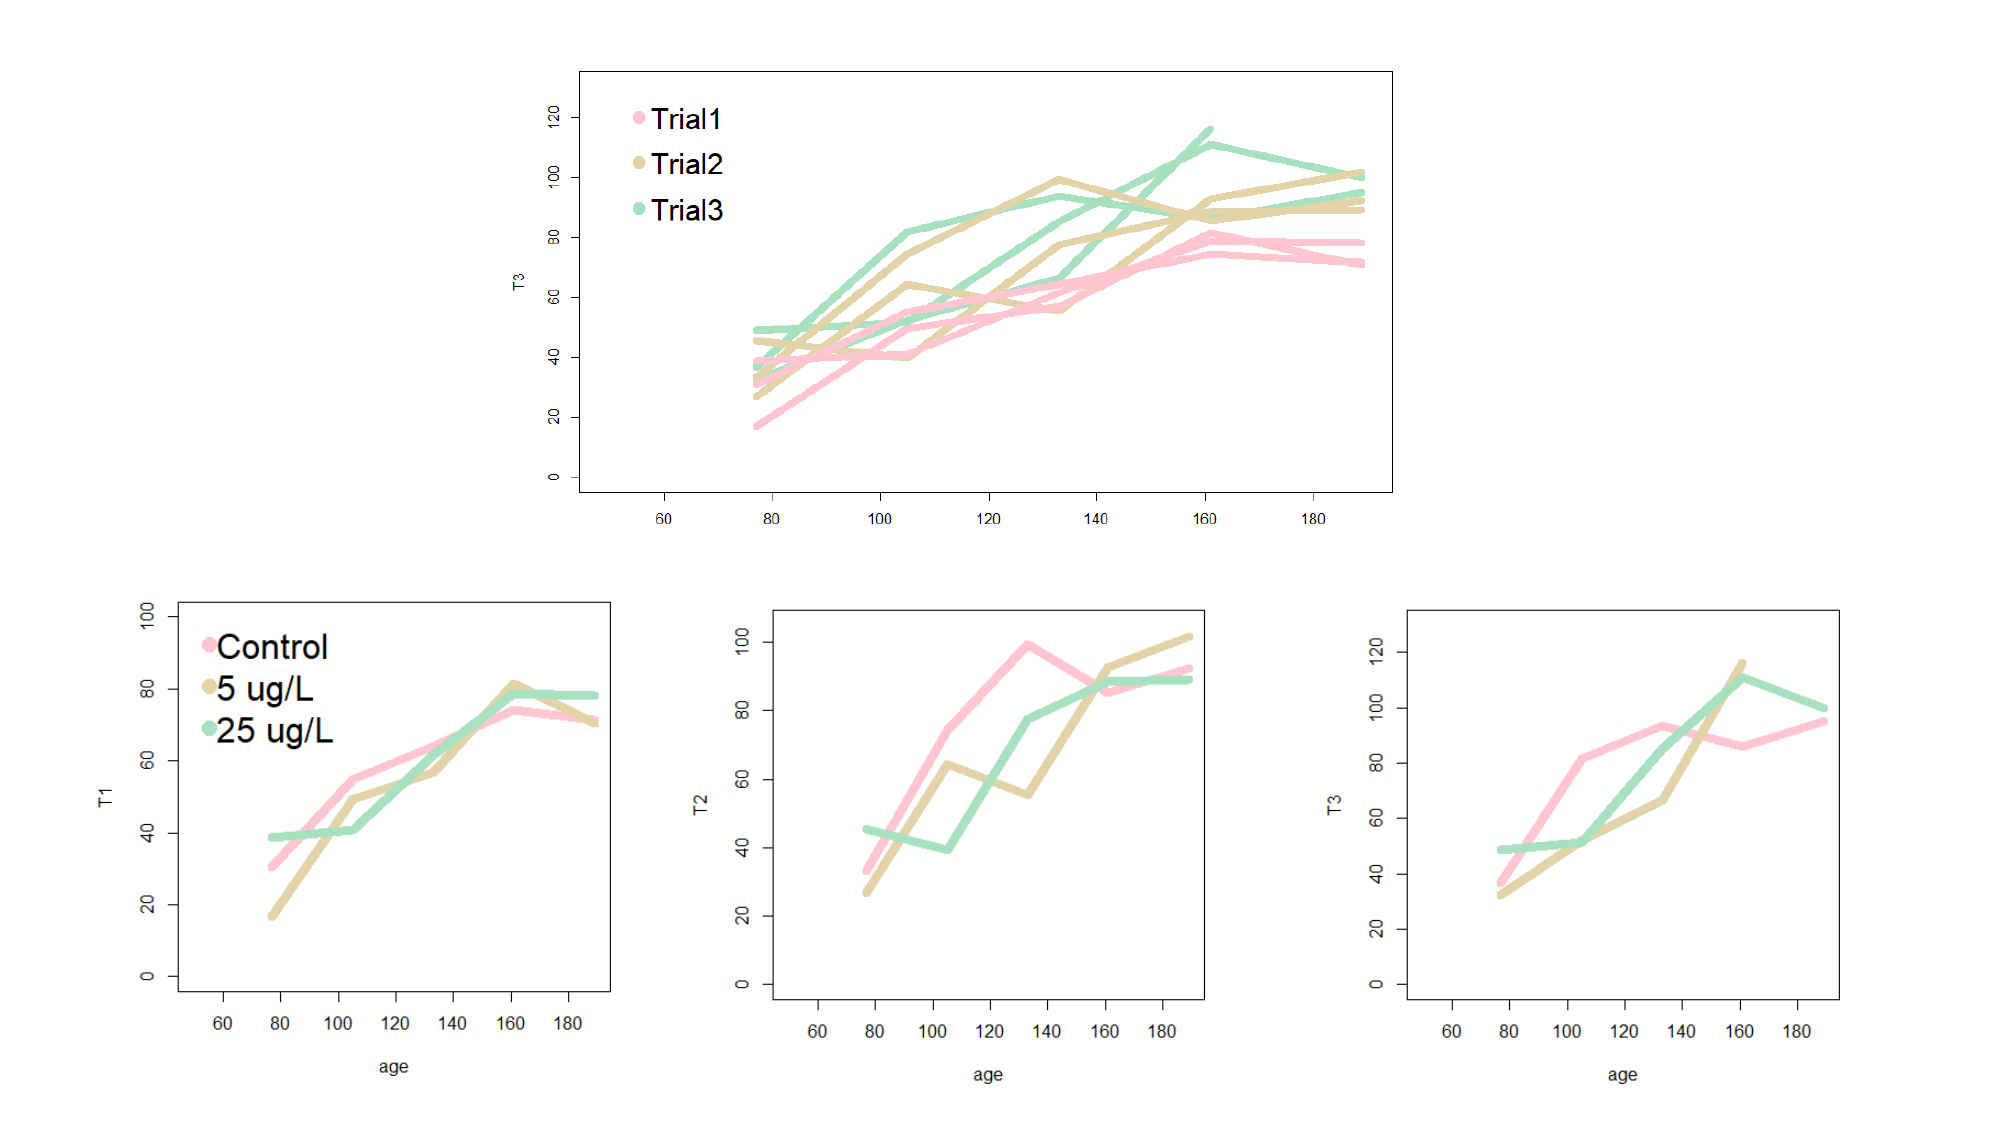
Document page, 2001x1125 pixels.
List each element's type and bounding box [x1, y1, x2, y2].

picture [92, 0, 1884, 1107]
